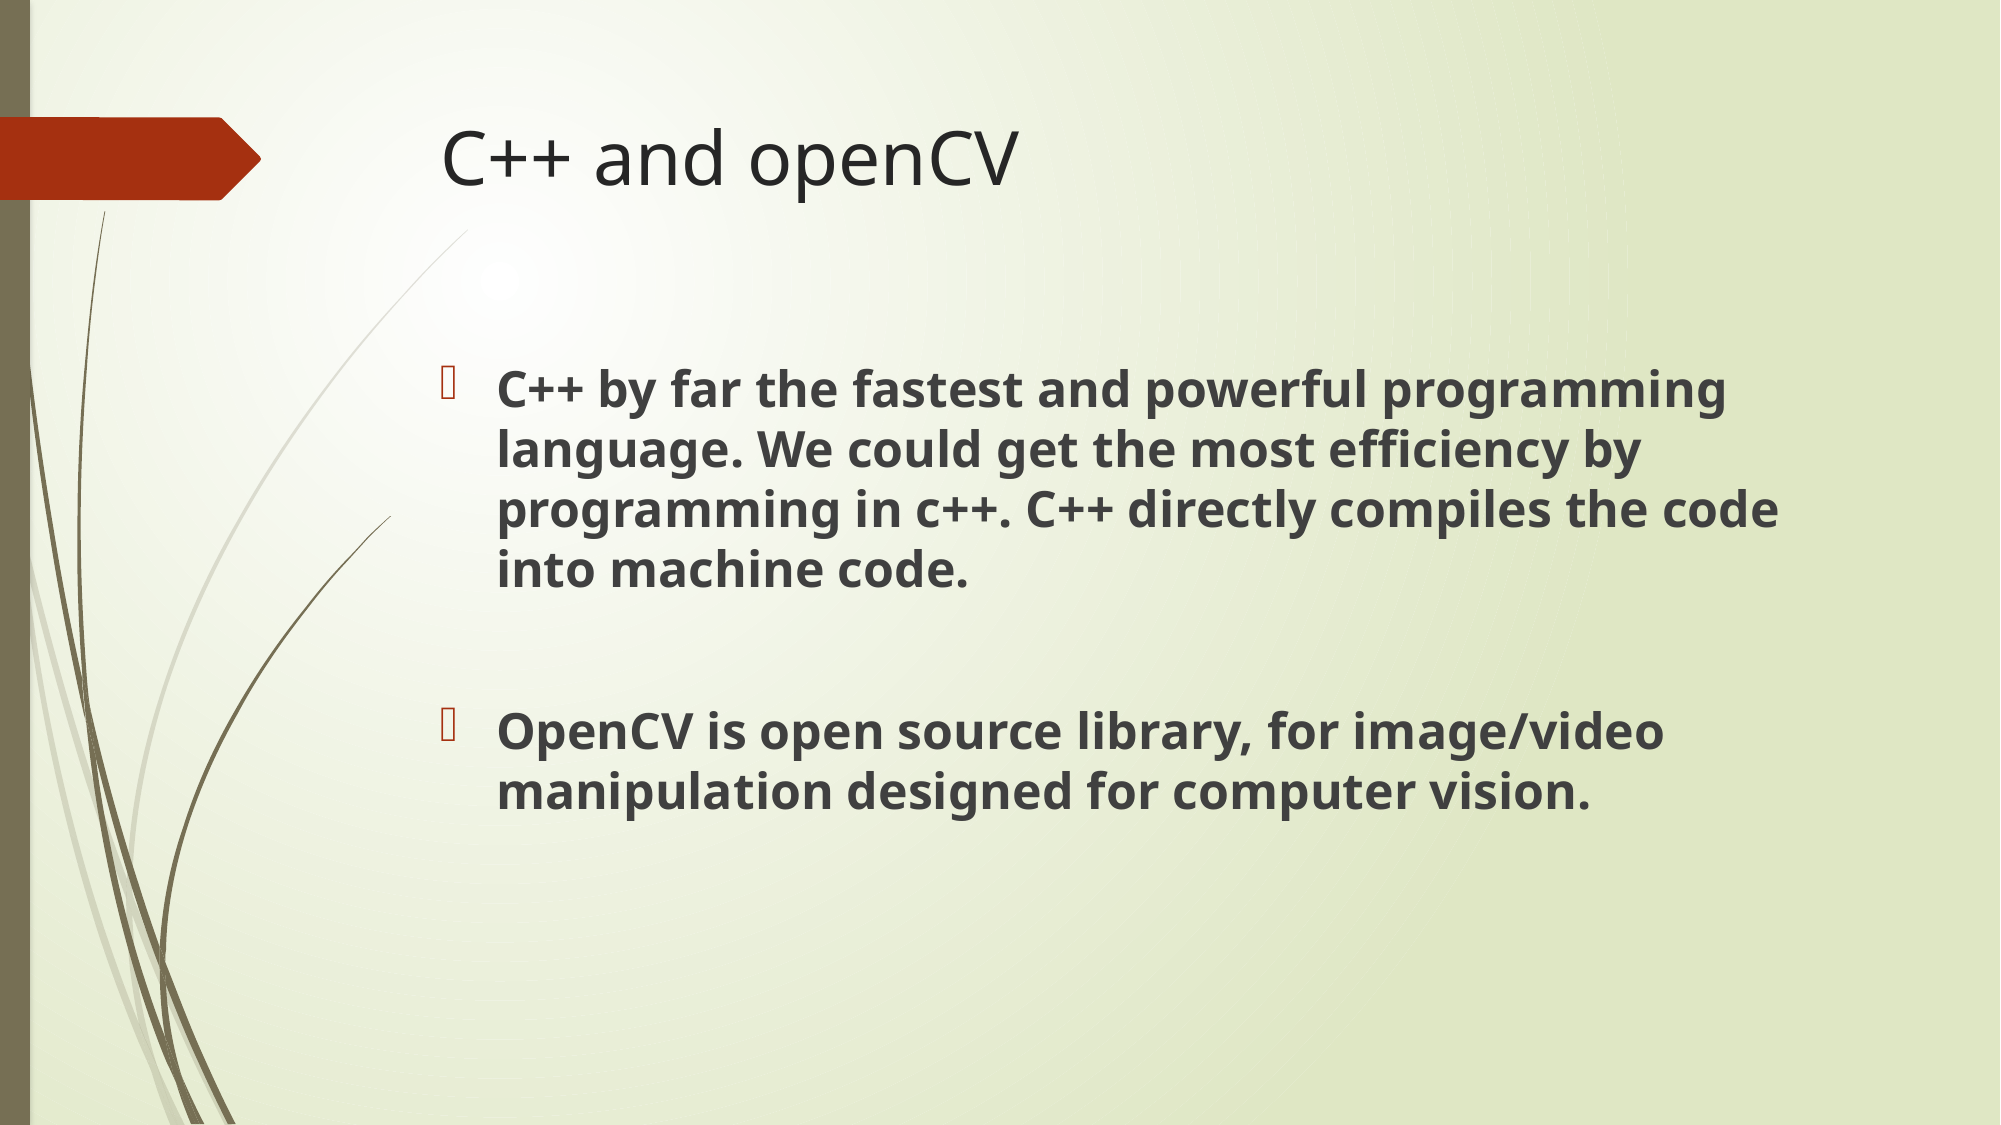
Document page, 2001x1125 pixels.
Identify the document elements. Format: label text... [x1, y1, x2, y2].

list C++ by far the fastest and powerful programming language. We could get the most efficiency by programming in c++. C++ directly compiles the code into machine code. OpenCV is open source library, for image/video manipulation designed for computer vision. [424, 350, 1888, 970]
title C++ and openCV [425, 102, 1888, 313]
